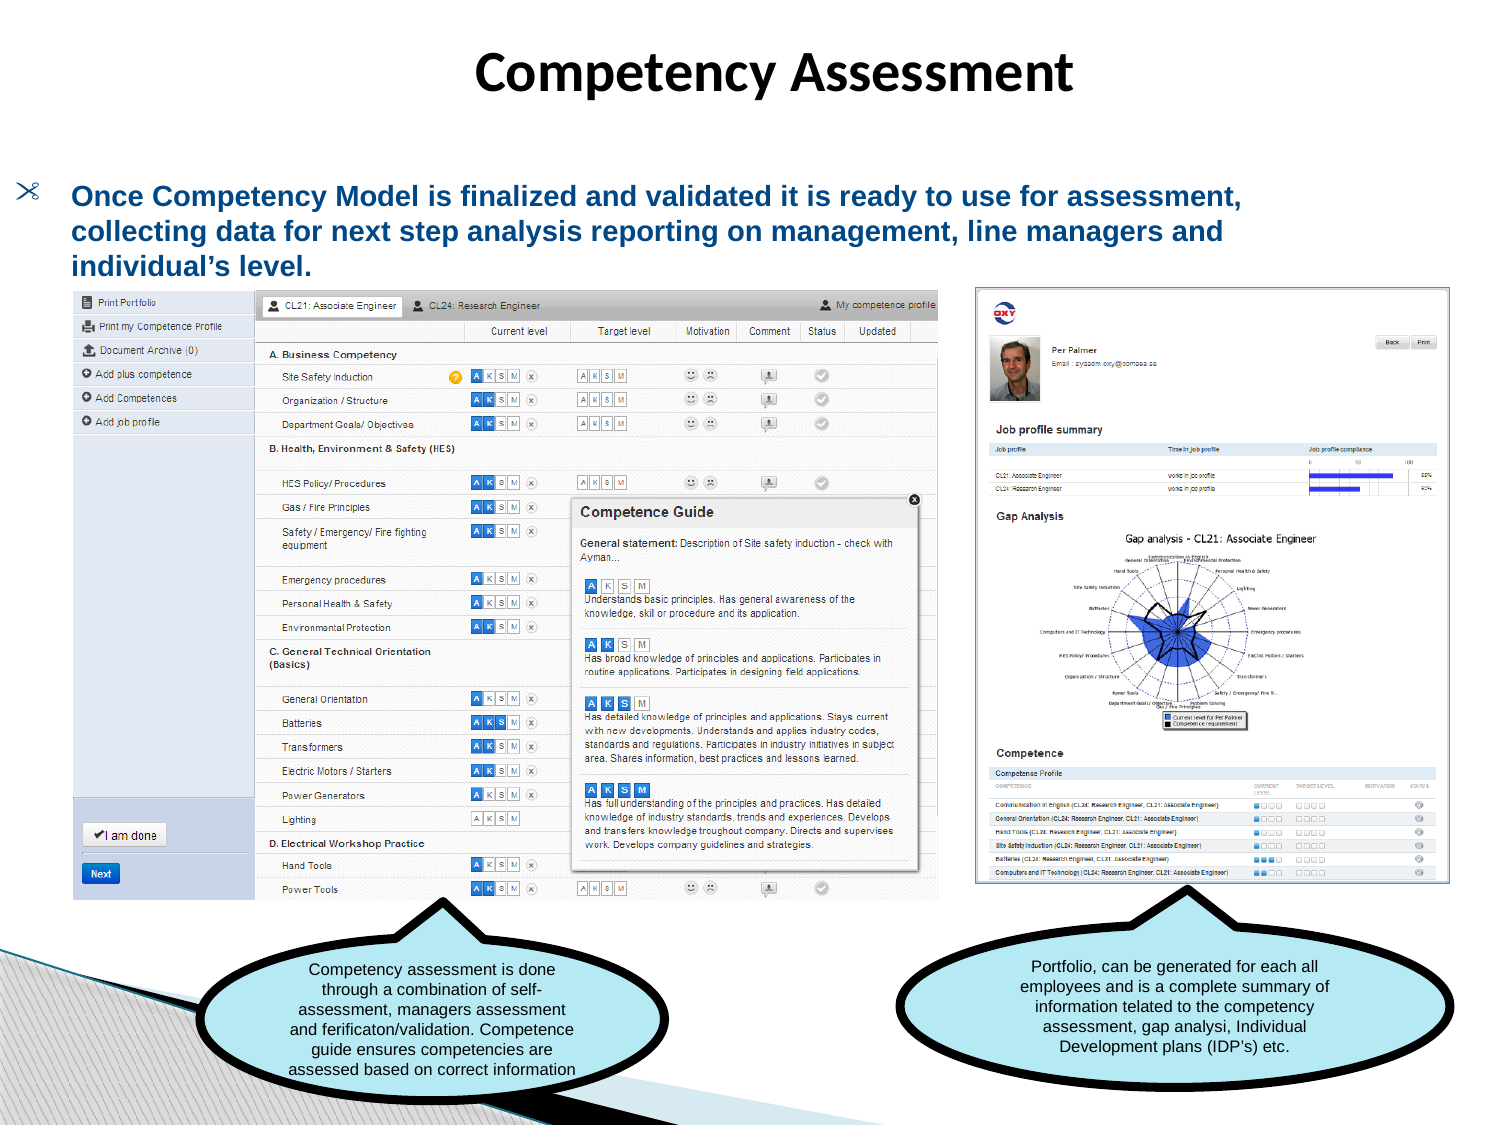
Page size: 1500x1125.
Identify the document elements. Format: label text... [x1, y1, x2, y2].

text_box Competency assessment is done through a combination of self-assessment, managers assessment and ferificaton/validation. Competence guide ensures competencies are assessed based on correct information [195, 911, 670, 1106]
picture [974, 287, 1451, 884]
title Competency Assessment [100, 0, 1450, 170]
picture [73, 289, 938, 900]
text_box Portfolio, can be generated for each all employees and is a complete summary of information telated to the competency assessment, gap analysi, Individual Development plans (IDP’s) etc. [895, 895, 1455, 1092]
text_box Once Competency Model is finalized and validated it is ready to use for assessment, collecting data for next step analysis reporting on management, line managers and individual’s level. [0, 162, 1378, 898]
